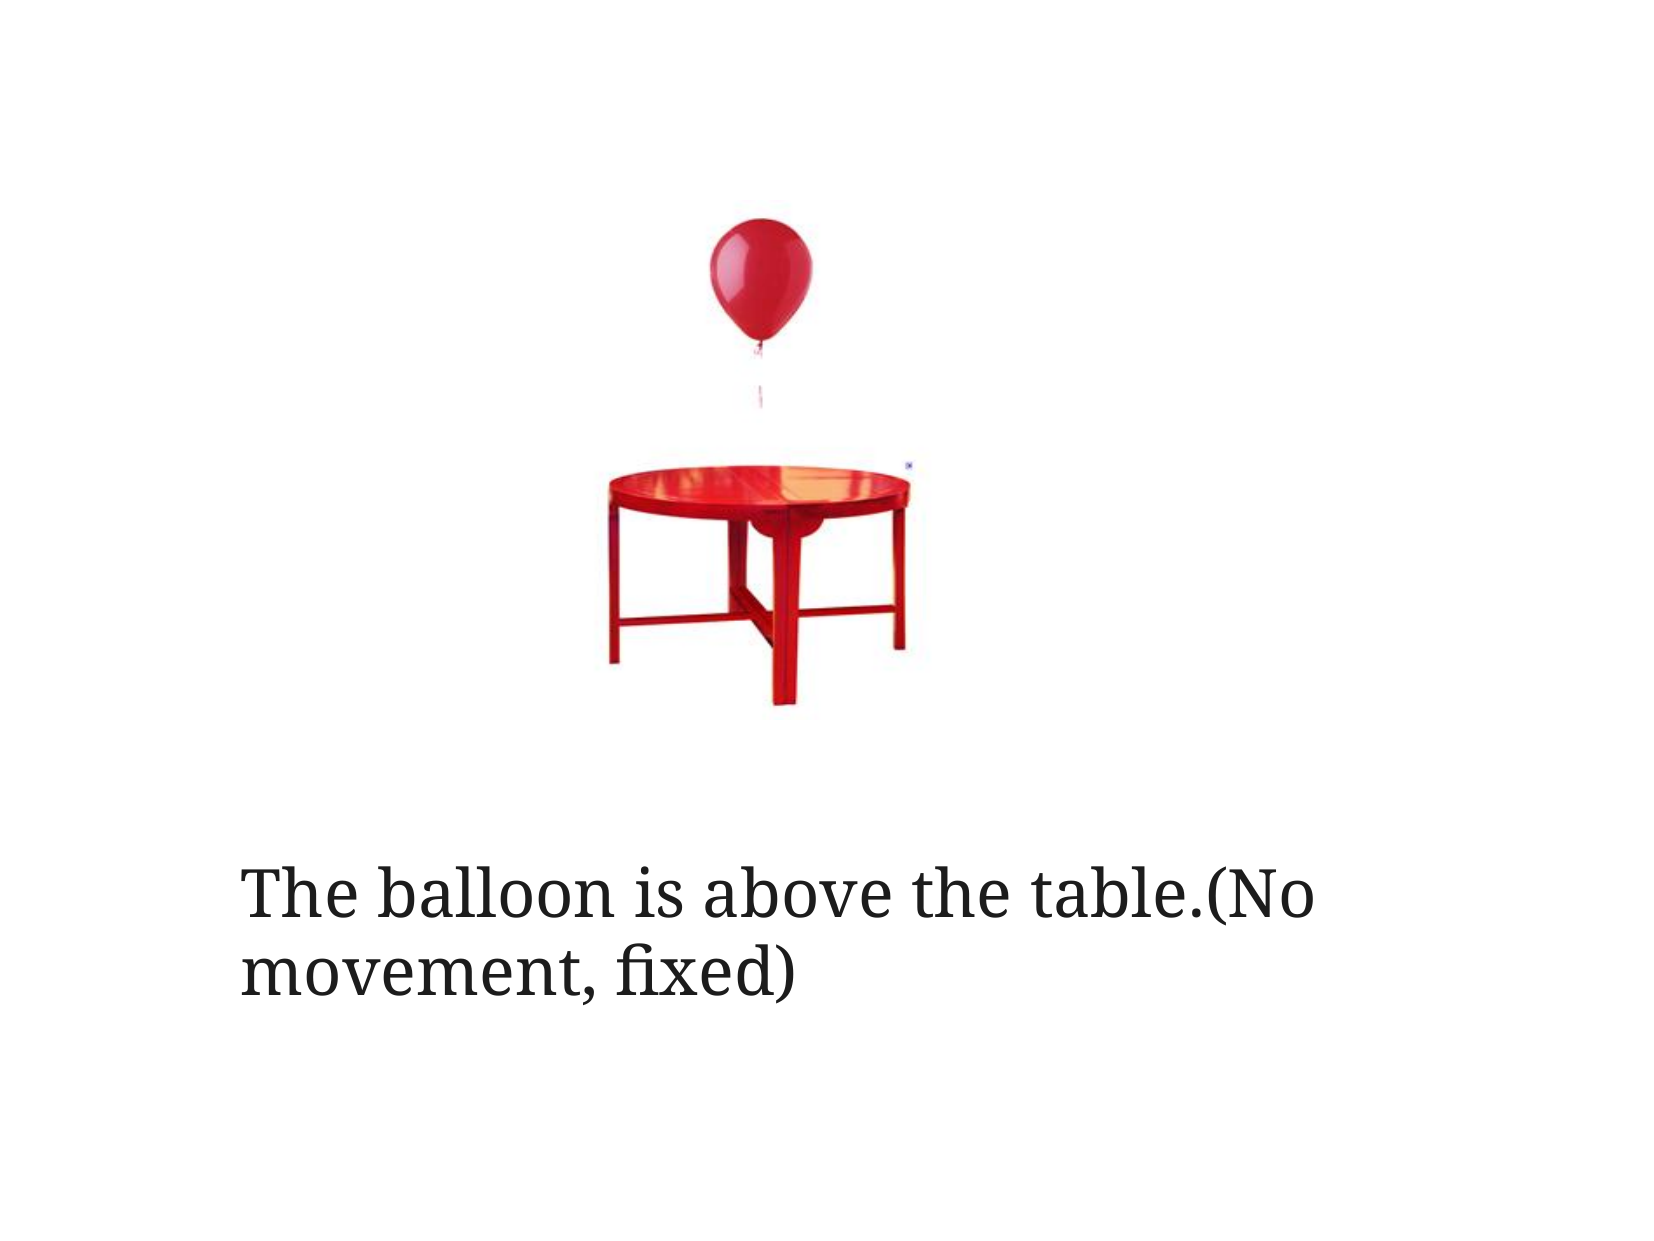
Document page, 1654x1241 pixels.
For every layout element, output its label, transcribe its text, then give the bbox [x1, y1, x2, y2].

text_box [82, 90, 1570, 1065]
text_box The balloon is above the table.(No movement, fixed) [240, 850, 1350, 945]
picture [344, 199, 1125, 720]
